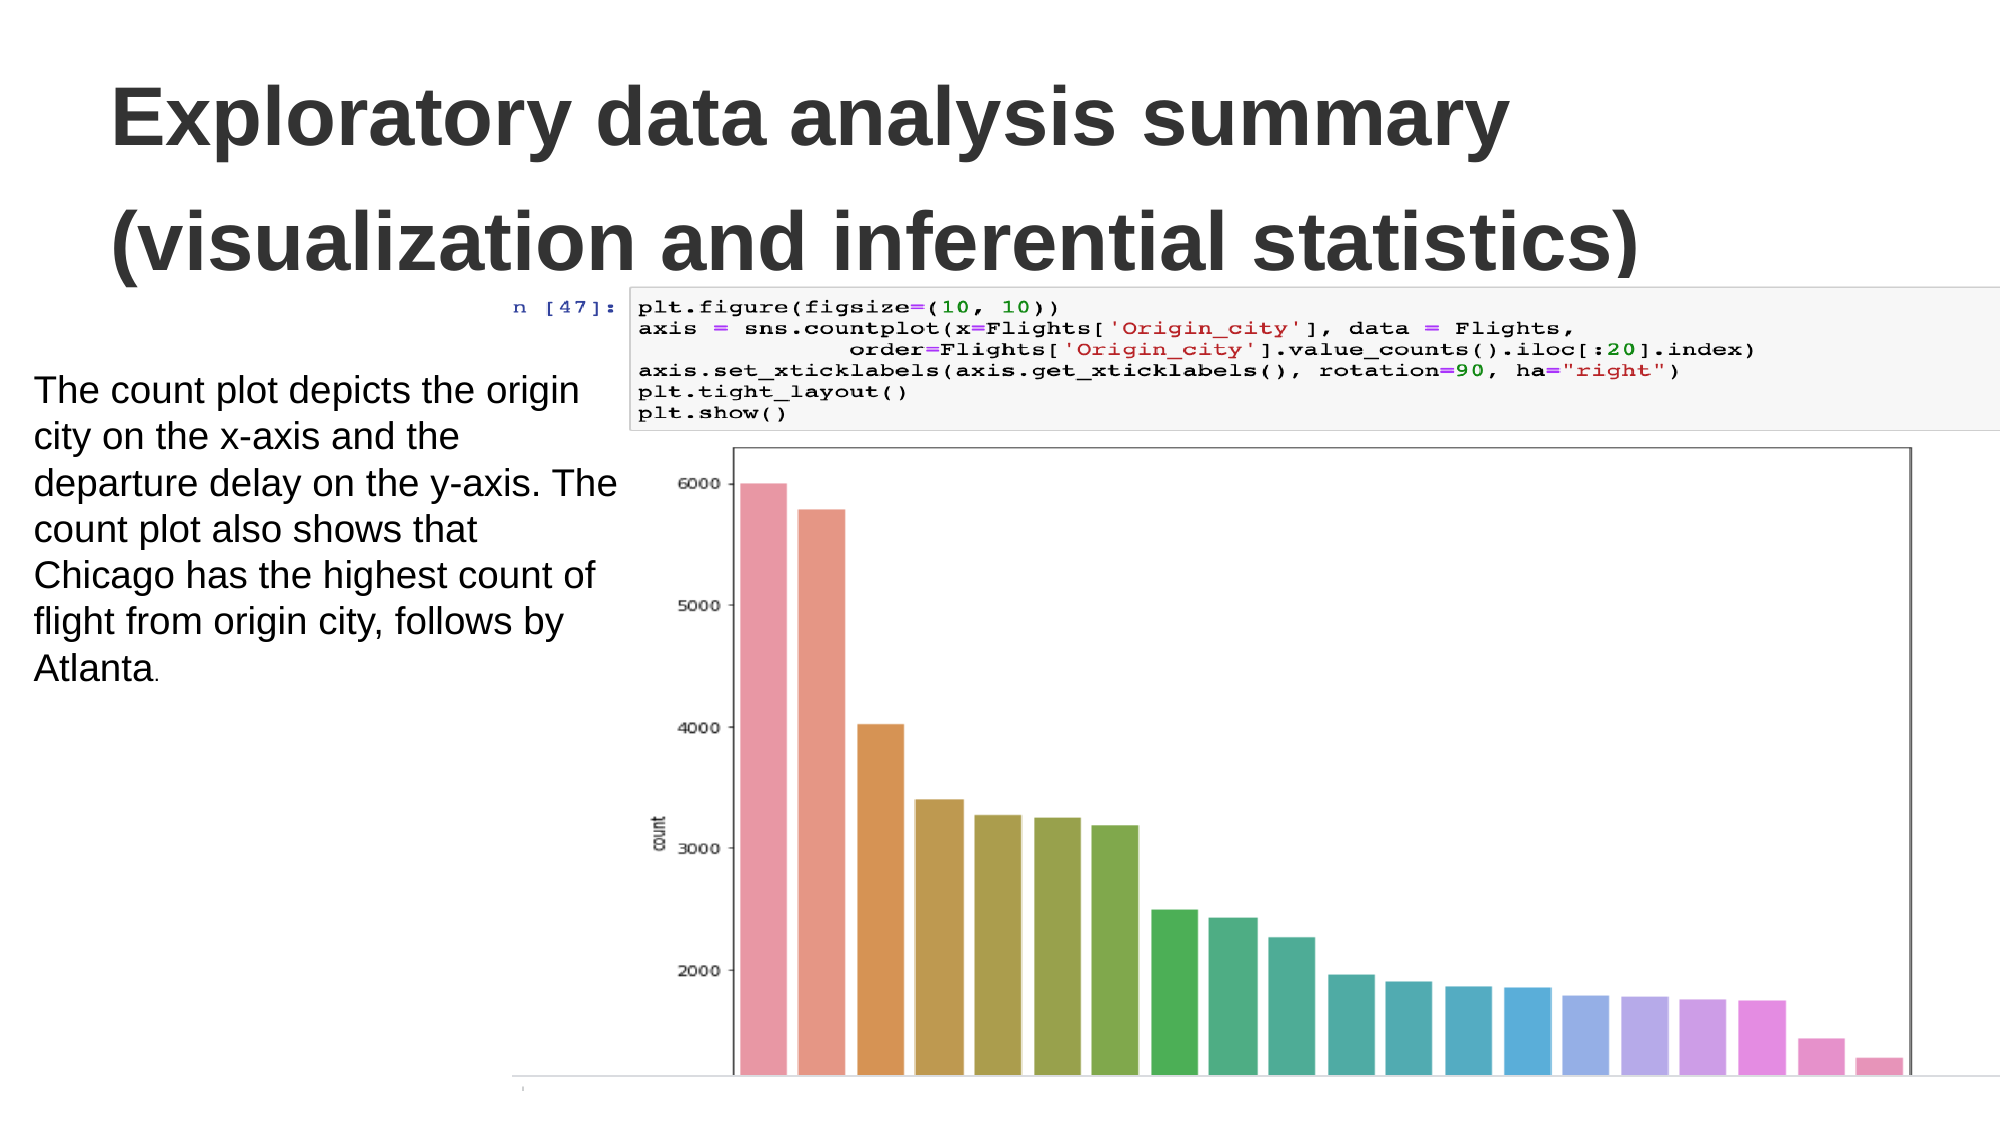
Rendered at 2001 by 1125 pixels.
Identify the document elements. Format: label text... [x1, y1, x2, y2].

text_box The count plot depicts the origin city on the x-axis and the departure delay on the y-axis. The count plot also shows that Chicago has the highest count of flight from origin city, follows by Atlanta. [18, 349, 507, 843]
title Exploratory data analysis summary (visualization and inferential statistics) [95, 79, 1821, 246]
picture [512, 278, 2000, 1091]
